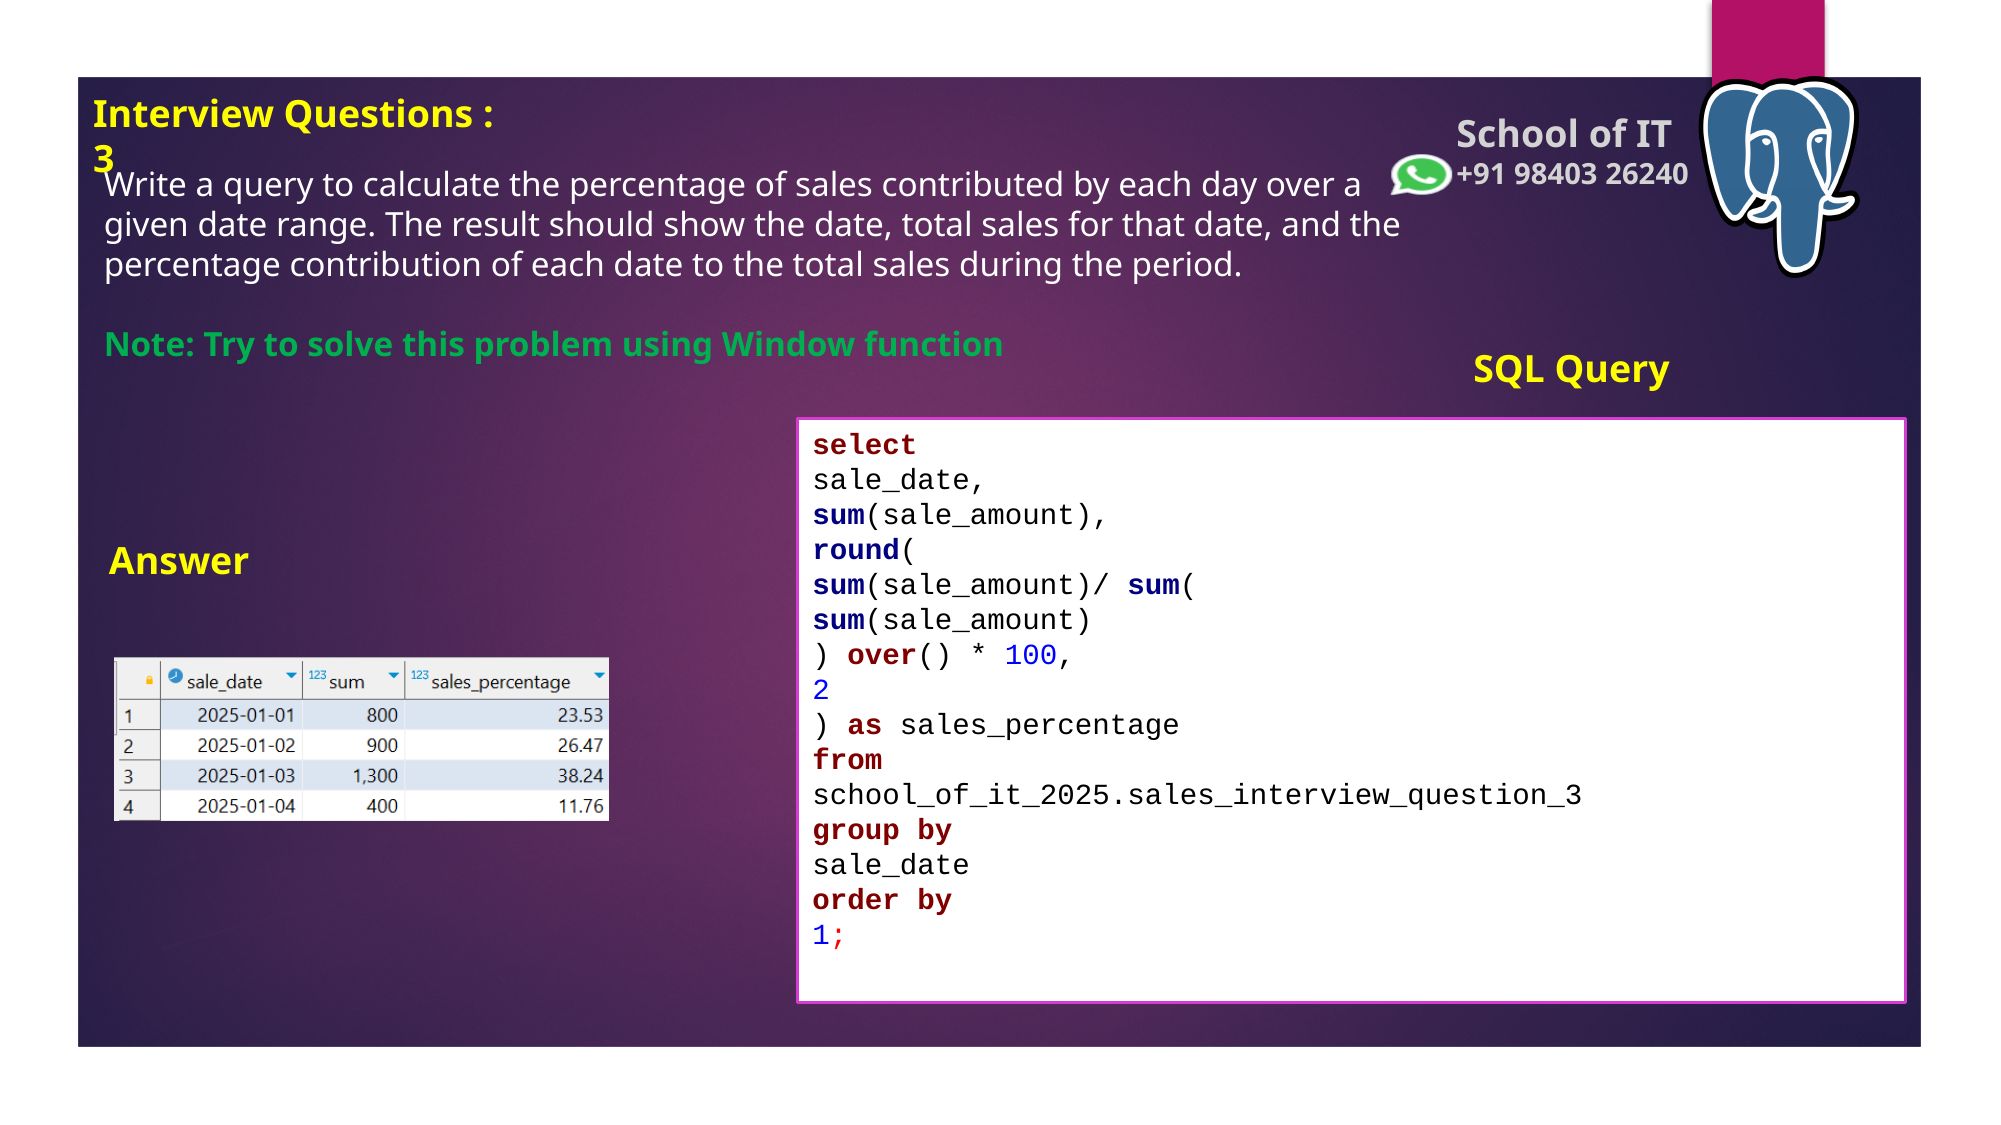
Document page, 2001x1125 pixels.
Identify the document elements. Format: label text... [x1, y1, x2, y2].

text_box select sale_date, sum(sale_amount), round( sum(sale_amount)/ sum( sum(sale_amount) ) over() * 100, 2 ) as sales_percentage from school_of_it_2025.sales_interview_question_3 group by sale_date order by 1; [796, 417, 1907, 1004]
picture [1696, 76, 1862, 278]
text_box Write a query to calculate the percentage of sales contributed by each day over a given date range. The result should show the date, total sales for that date, and the percentage contribution of each date to the total sales during the period. Note: Try to solve this problem using Window function [89, 156, 1429, 371]
picture [1384, 150, 1459, 200]
text_box Interview Questions : 3 [78, 82, 533, 187]
text_box School of IT +91 98403 26240 [1441, 102, 1690, 198]
text_box [94, 371, 1360, 376]
text_box SQL Query [1458, 337, 1842, 398]
text_box Answer [94, 529, 487, 590]
picture [114, 657, 609, 822]
